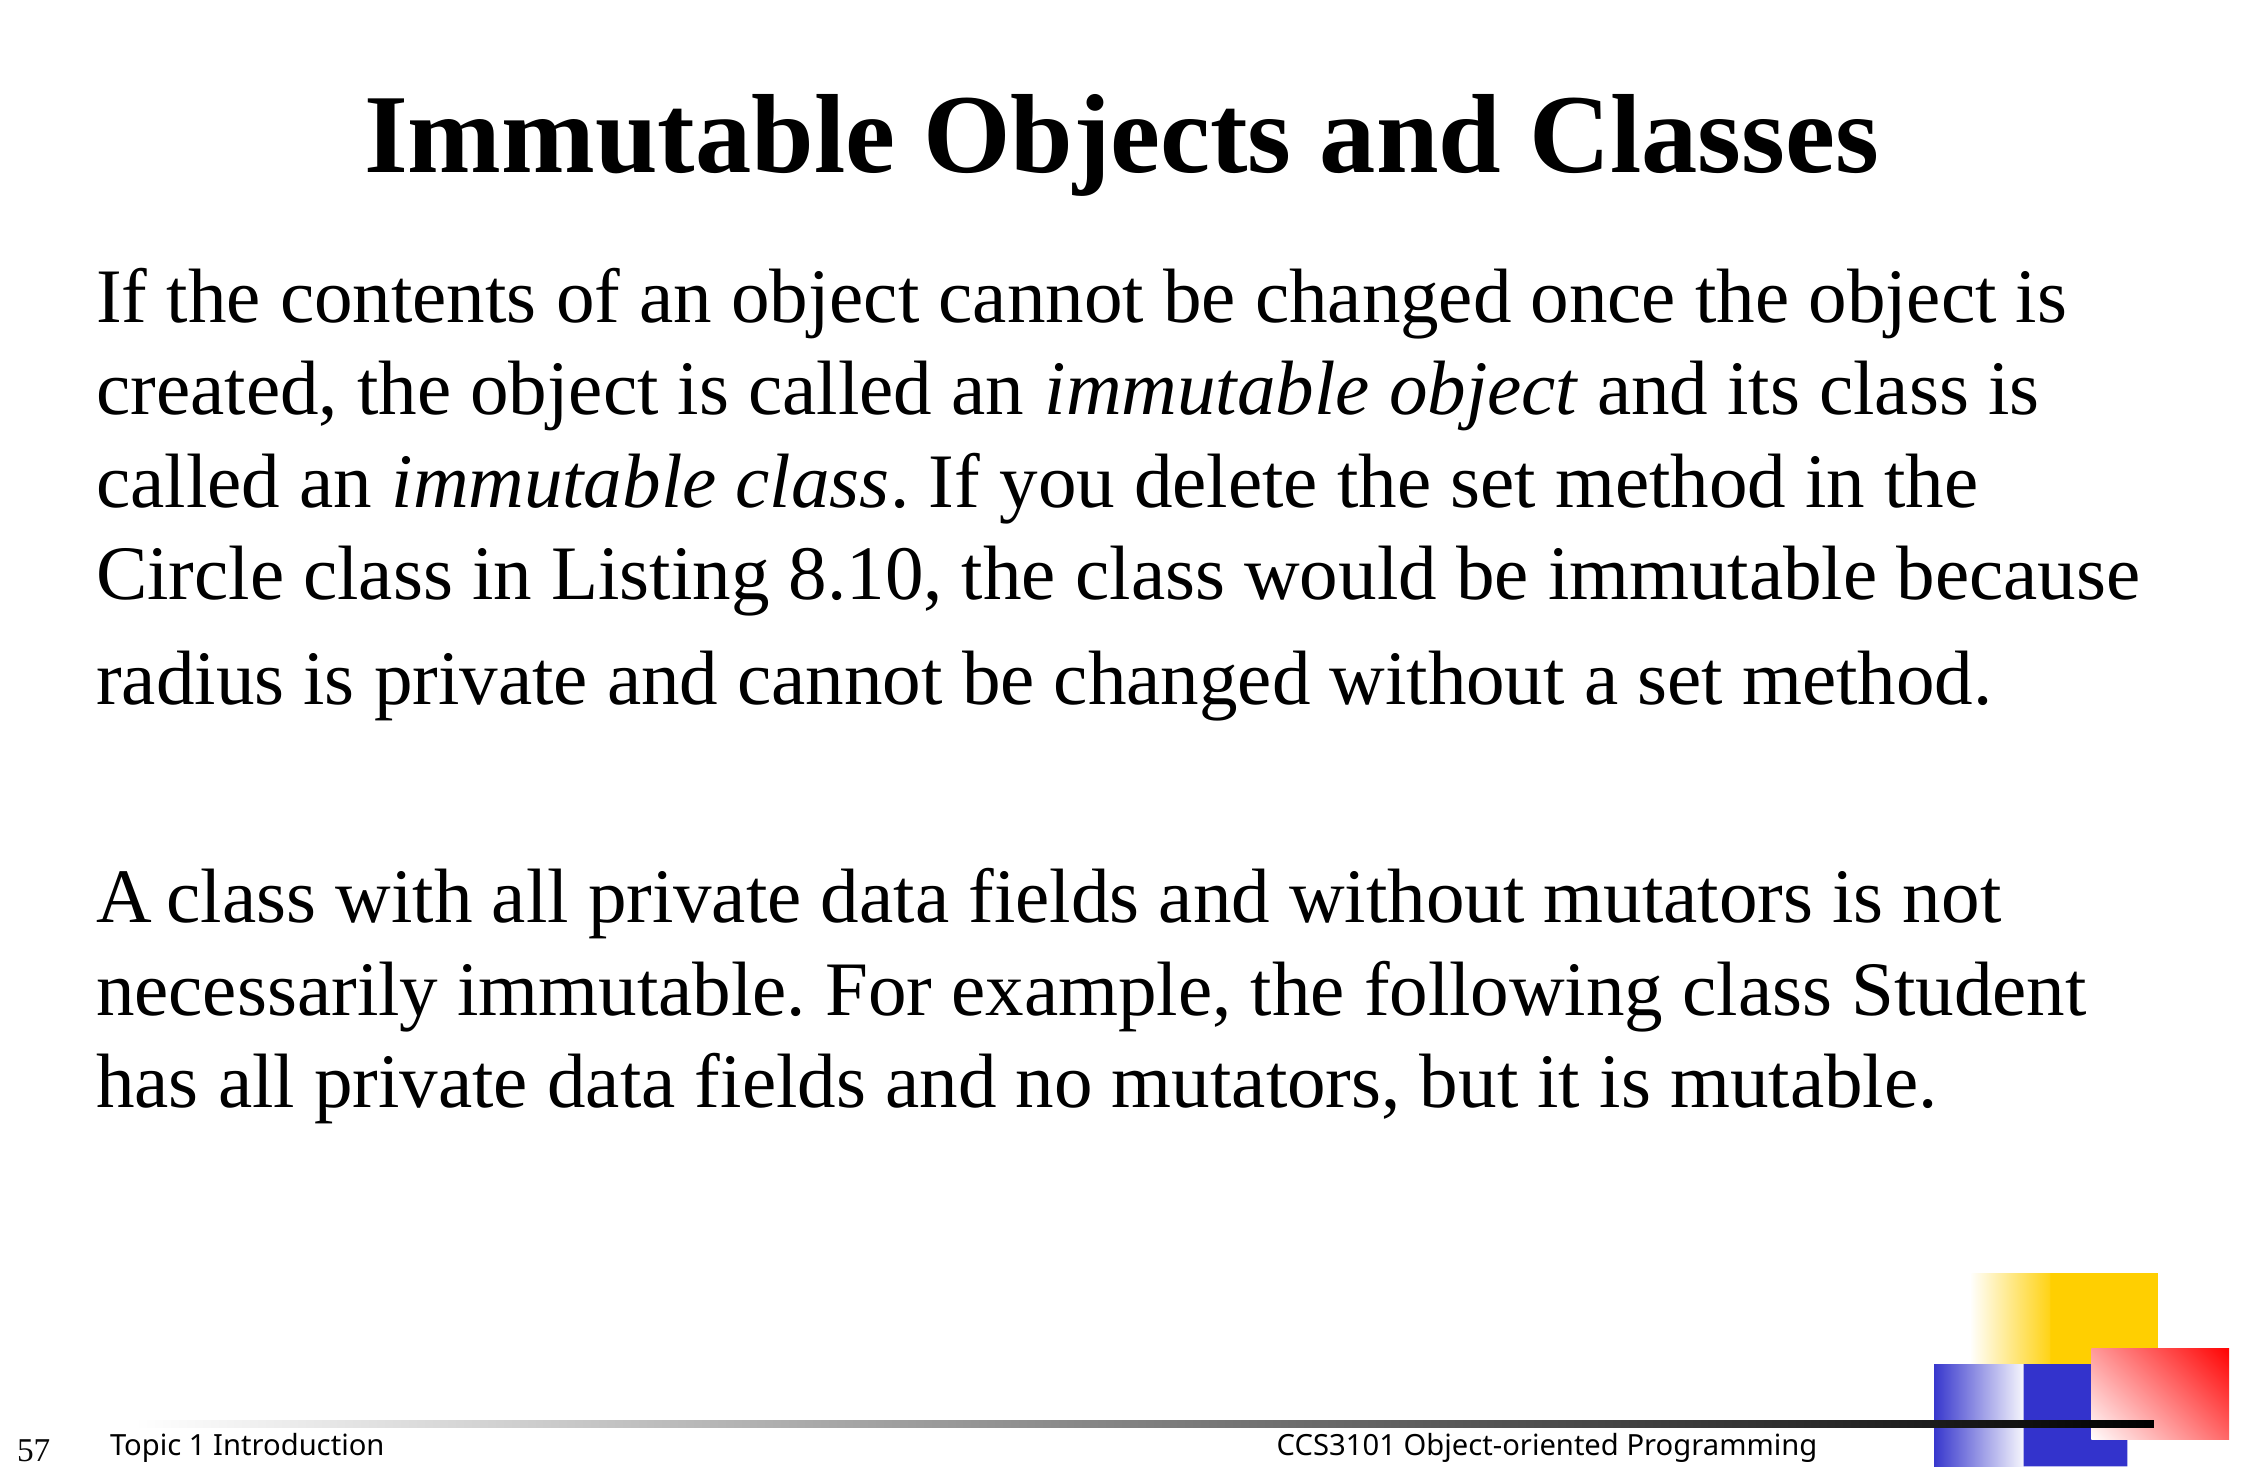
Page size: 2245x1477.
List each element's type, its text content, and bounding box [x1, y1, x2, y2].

text_box A class with all private data fields and without mutators is not necessarily immutable. For example, the following class Student has all private data fields and no mutators, but it is mutable. [74, 820, 2170, 1149]
text_box If the contents of an object cannot be changed once the object is created, the object is called an immutable object and its class is called an immutable class. If you delete the set method in the Circle class in Listing 8.10, the class would be immutable because radius is private and cannot be changed without a set method. [74, 229, 2170, 739]
title Immutable Objects and Classes [168, 49, 2076, 197]
